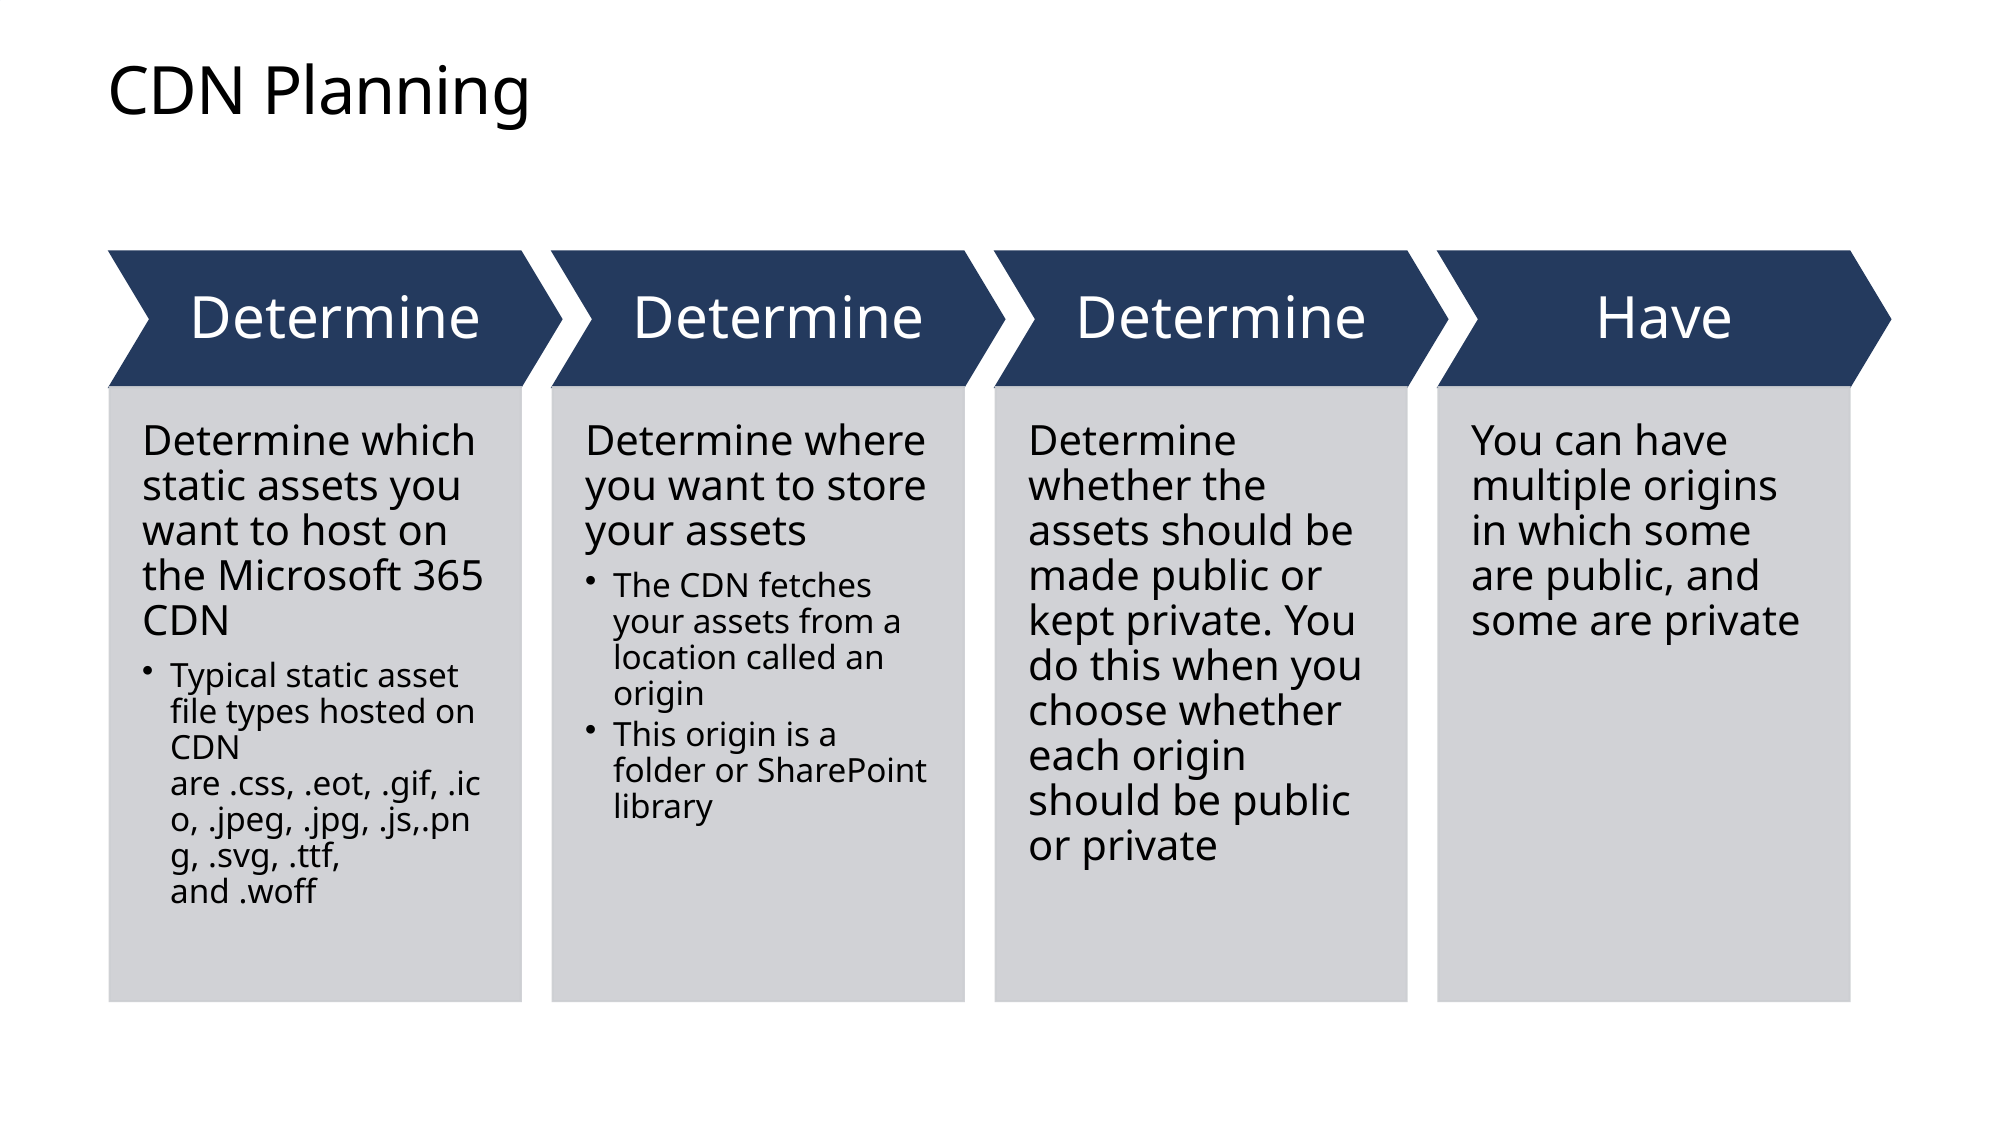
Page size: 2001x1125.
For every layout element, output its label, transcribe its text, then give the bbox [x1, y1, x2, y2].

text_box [107, 230, 1893, 1022]
title CDN Planning [107, 52, 1893, 129]
